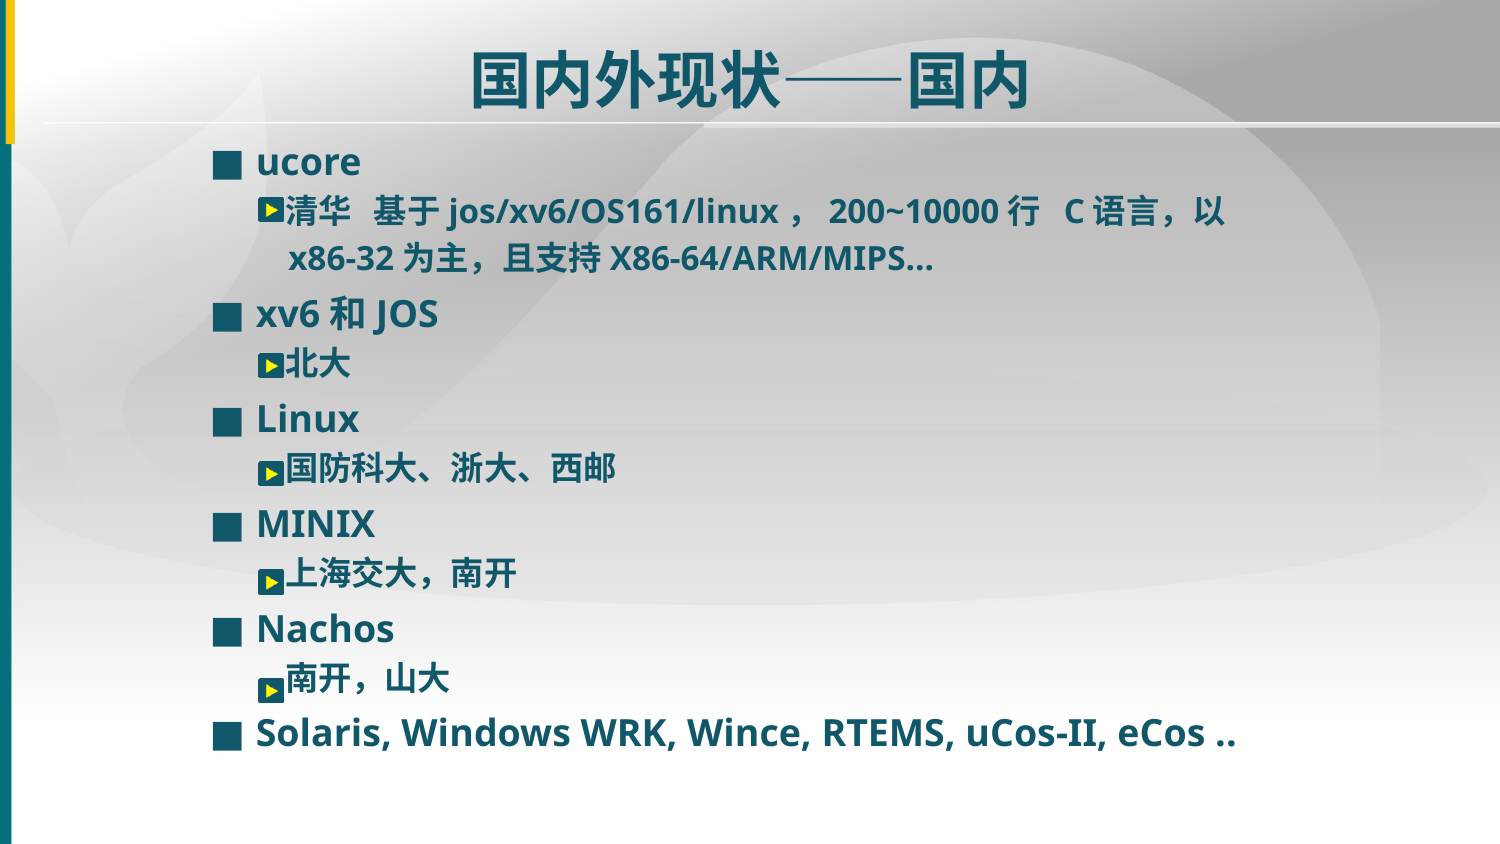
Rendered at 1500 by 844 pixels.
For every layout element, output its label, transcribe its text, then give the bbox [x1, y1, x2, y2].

title 国内外现状——国内 [454, 33, 1105, 126]
picture [0, 0, 1500, 844]
list ■ ucore 清华 基于jos/xv6/OS161/linux，200~10000行 C语言，以 x86-32为主，且支持X86-64/ARM/MIPS… ■ xv6和JOS 北大 ■ Linux 国防科大、浙大、西邮 ■ MINIX 上海交大，南开 ■ Nachos 南开，山大 ■ Solaris, Windows WRK, Wince, RTEMS, uCos-II, eCos .. [194, 126, 1329, 765]
